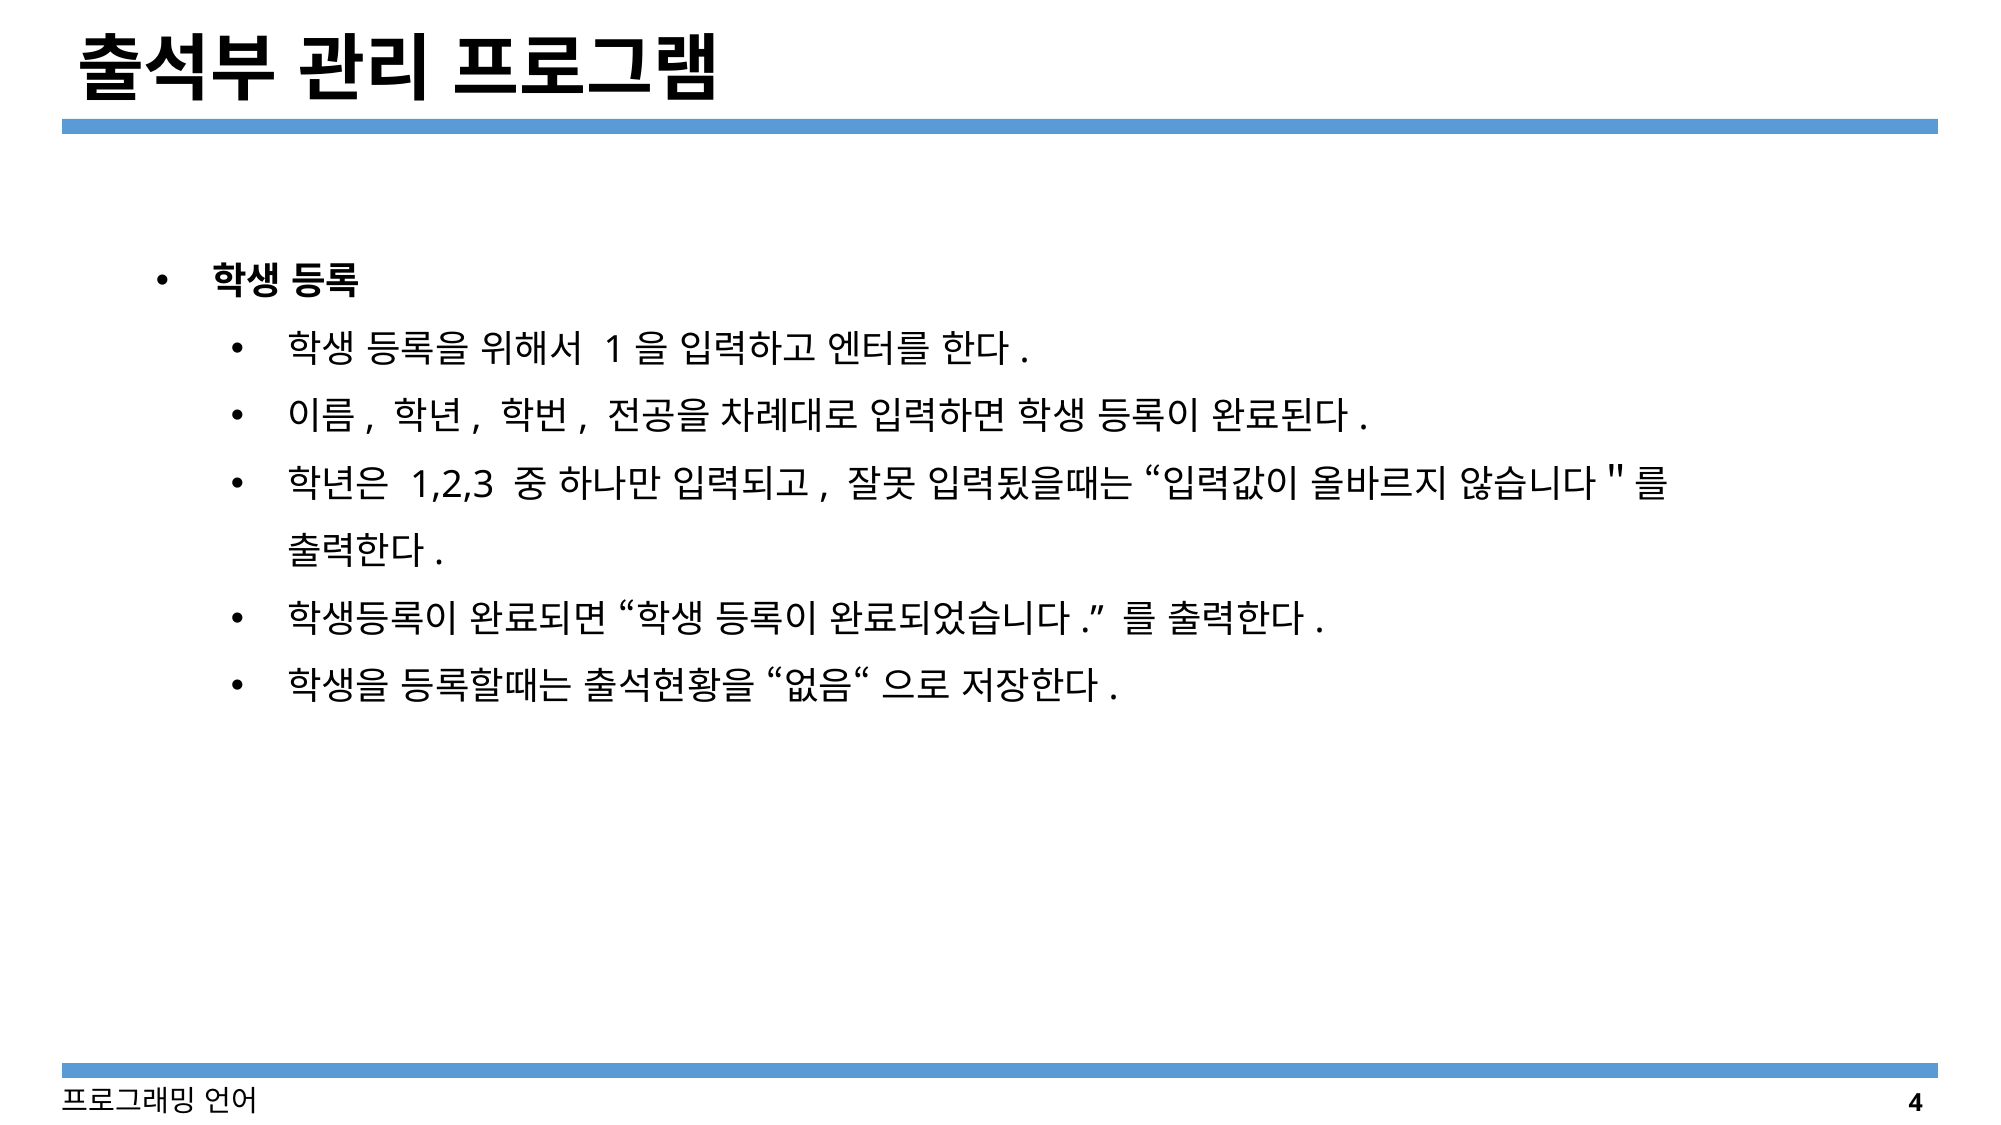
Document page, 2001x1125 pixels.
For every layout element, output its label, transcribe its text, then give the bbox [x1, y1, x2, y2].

slide_number 4 [1487, 1079, 1938, 1125]
title 출석부 관리 프로그램 [62, 24, 1564, 118]
text_box 학생 등록 학생 등록을 위해서 1을 입력하고 엔터를 한다. 이름, 학년, 학번, 전공을 차례대로 입력하면 학생 등록이 완료된다. 학년은 1,2,3 중 하나만 입력되고, 잘못 입력됬을때는 “입력값이 올바르지 않습니다＂를 출력한다. 학생등록이 완료되면 “학생 등록이 완료되었습니다.” 를 출력한다. 학생을 등록할때는 출석현황을 “없음“ 으로 저장한다. [141, 227, 1778, 715]
